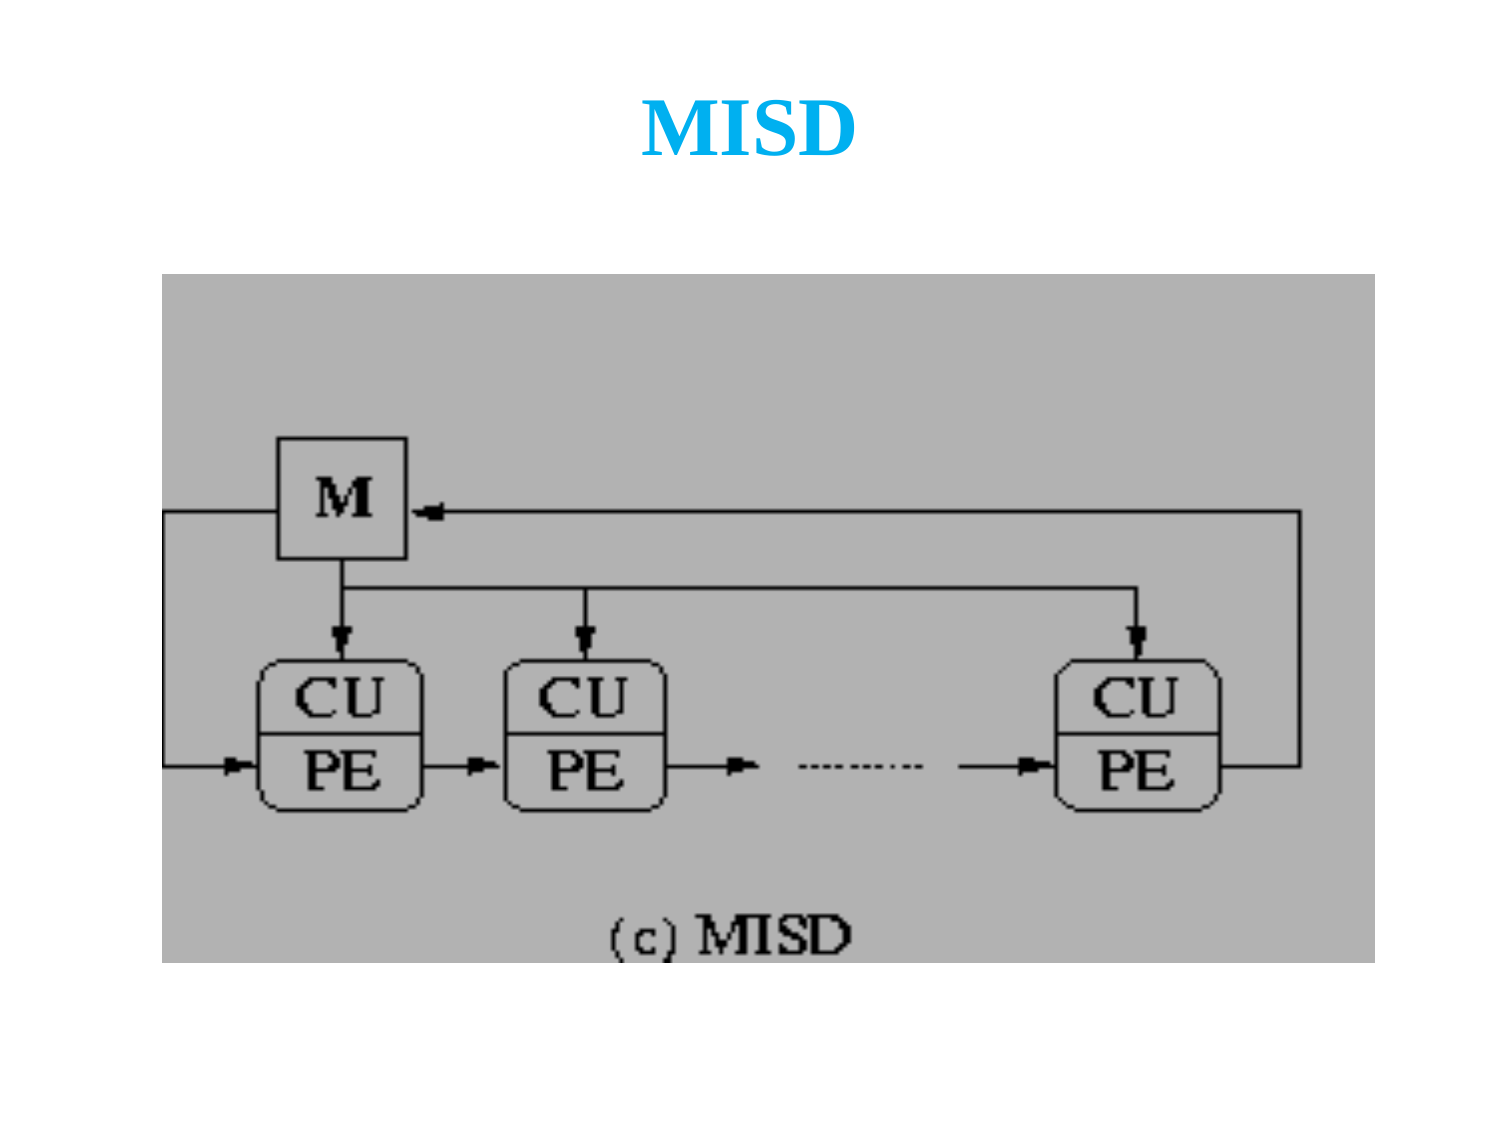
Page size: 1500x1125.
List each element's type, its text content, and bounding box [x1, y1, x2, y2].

title MISD [75, 45, 1425, 200]
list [162, 274, 1376, 963]
